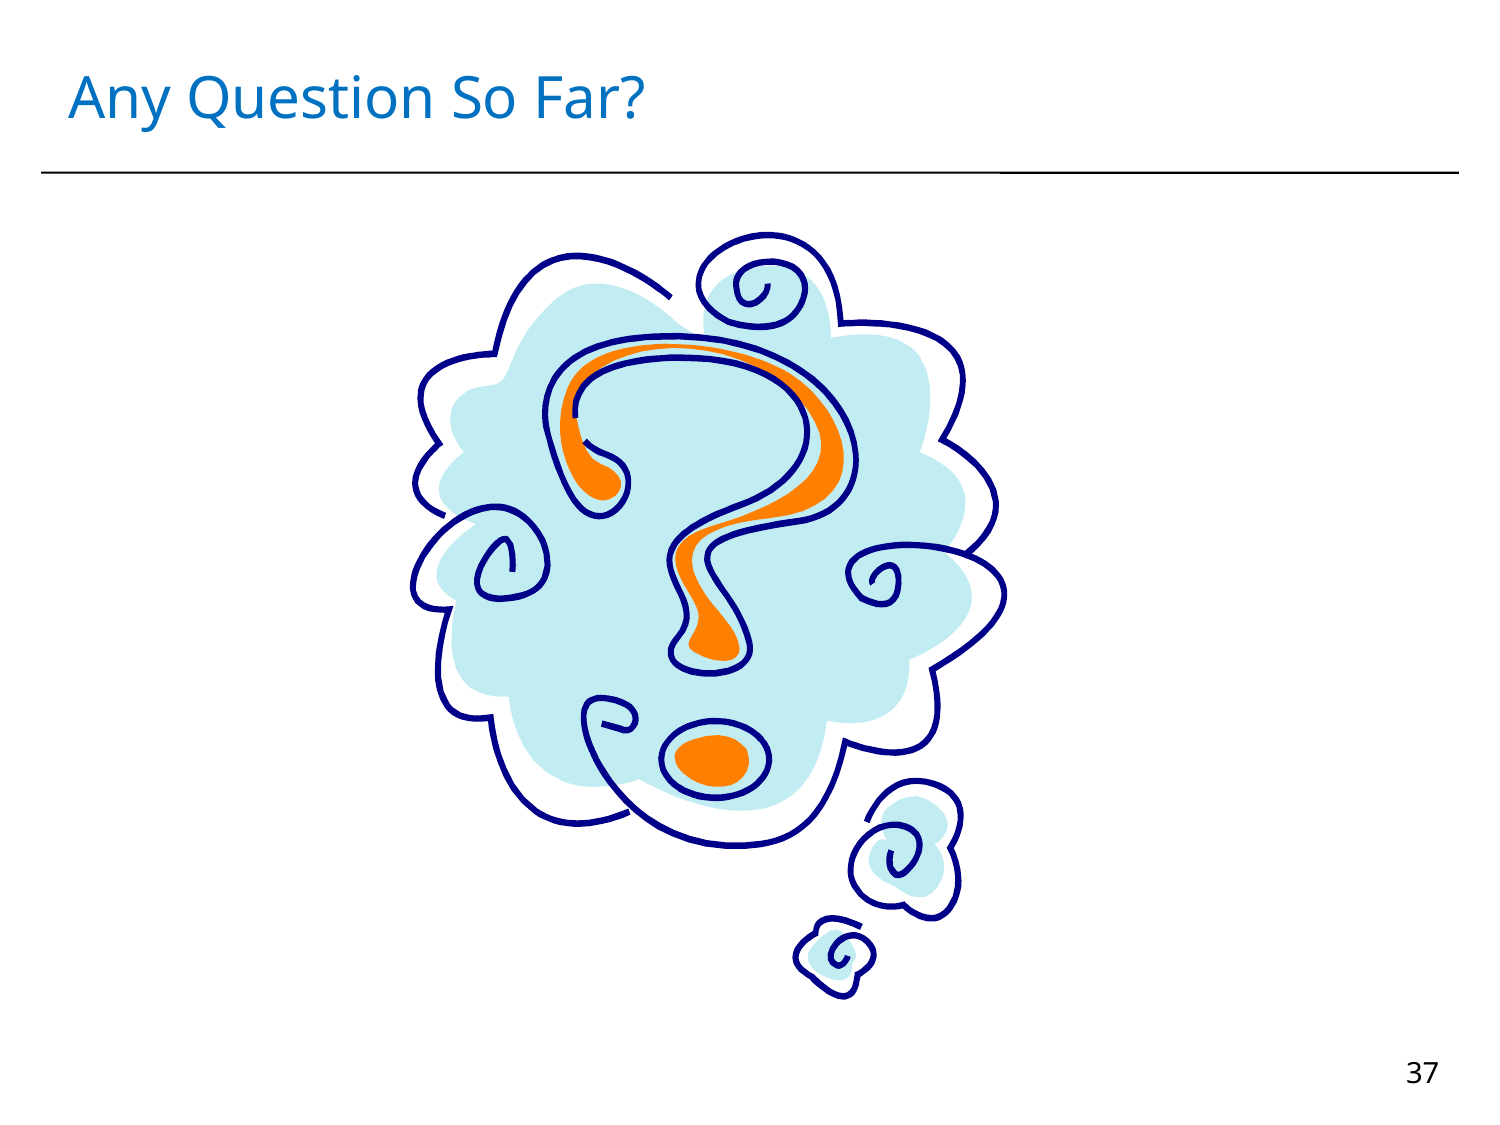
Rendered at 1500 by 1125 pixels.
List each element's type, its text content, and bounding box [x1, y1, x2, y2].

picture [409, 231, 1008, 1000]
slide_number 37 [1104, 1046, 1455, 1125]
title Any Question So Far? [52, 30, 1448, 159]
